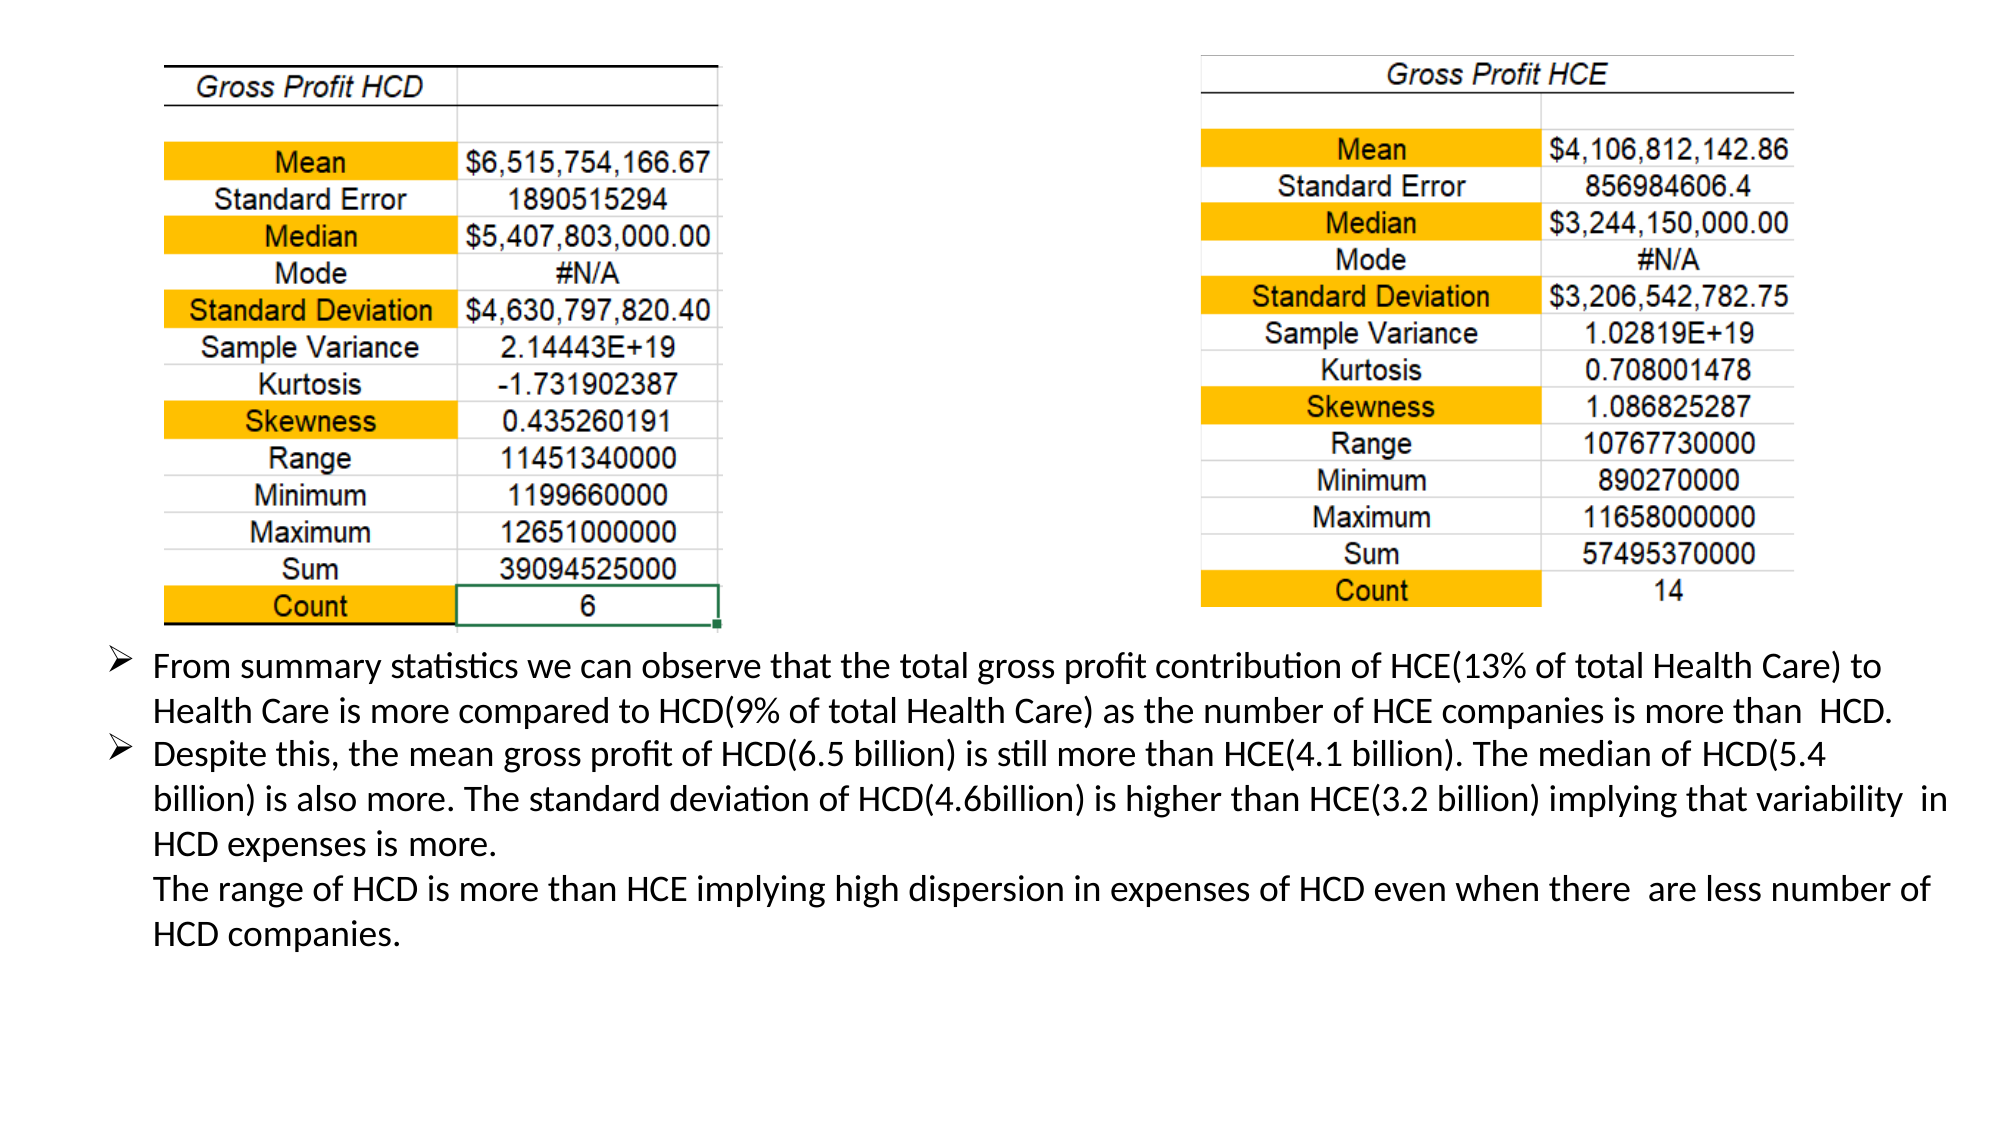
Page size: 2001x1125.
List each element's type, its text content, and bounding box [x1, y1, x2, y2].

text_box From summary statistics we can observe that the total gross profit contribution of HCE(13% of total Health Care) to Health Care is more compared to HCD(9% of total Health Care) as the number of HCE companies is more than HCD. Despite this, the mean gross profit of HCD(6.5 billion) is still more than HCE(4.1 billion). The median of HCD(5.4 billion) is also more. The standard deviation of HCD(4.6billion) is higher than HCE(3.2 billion) implying that variability in HCD expenses is more. The range of HCD is more than HCE implying high dispersion in expenses of HCD even when there are less number of HCD companies. [103, 638, 1957, 955]
picture [1200, 55, 1795, 607]
picture [164, 65, 723, 633]
